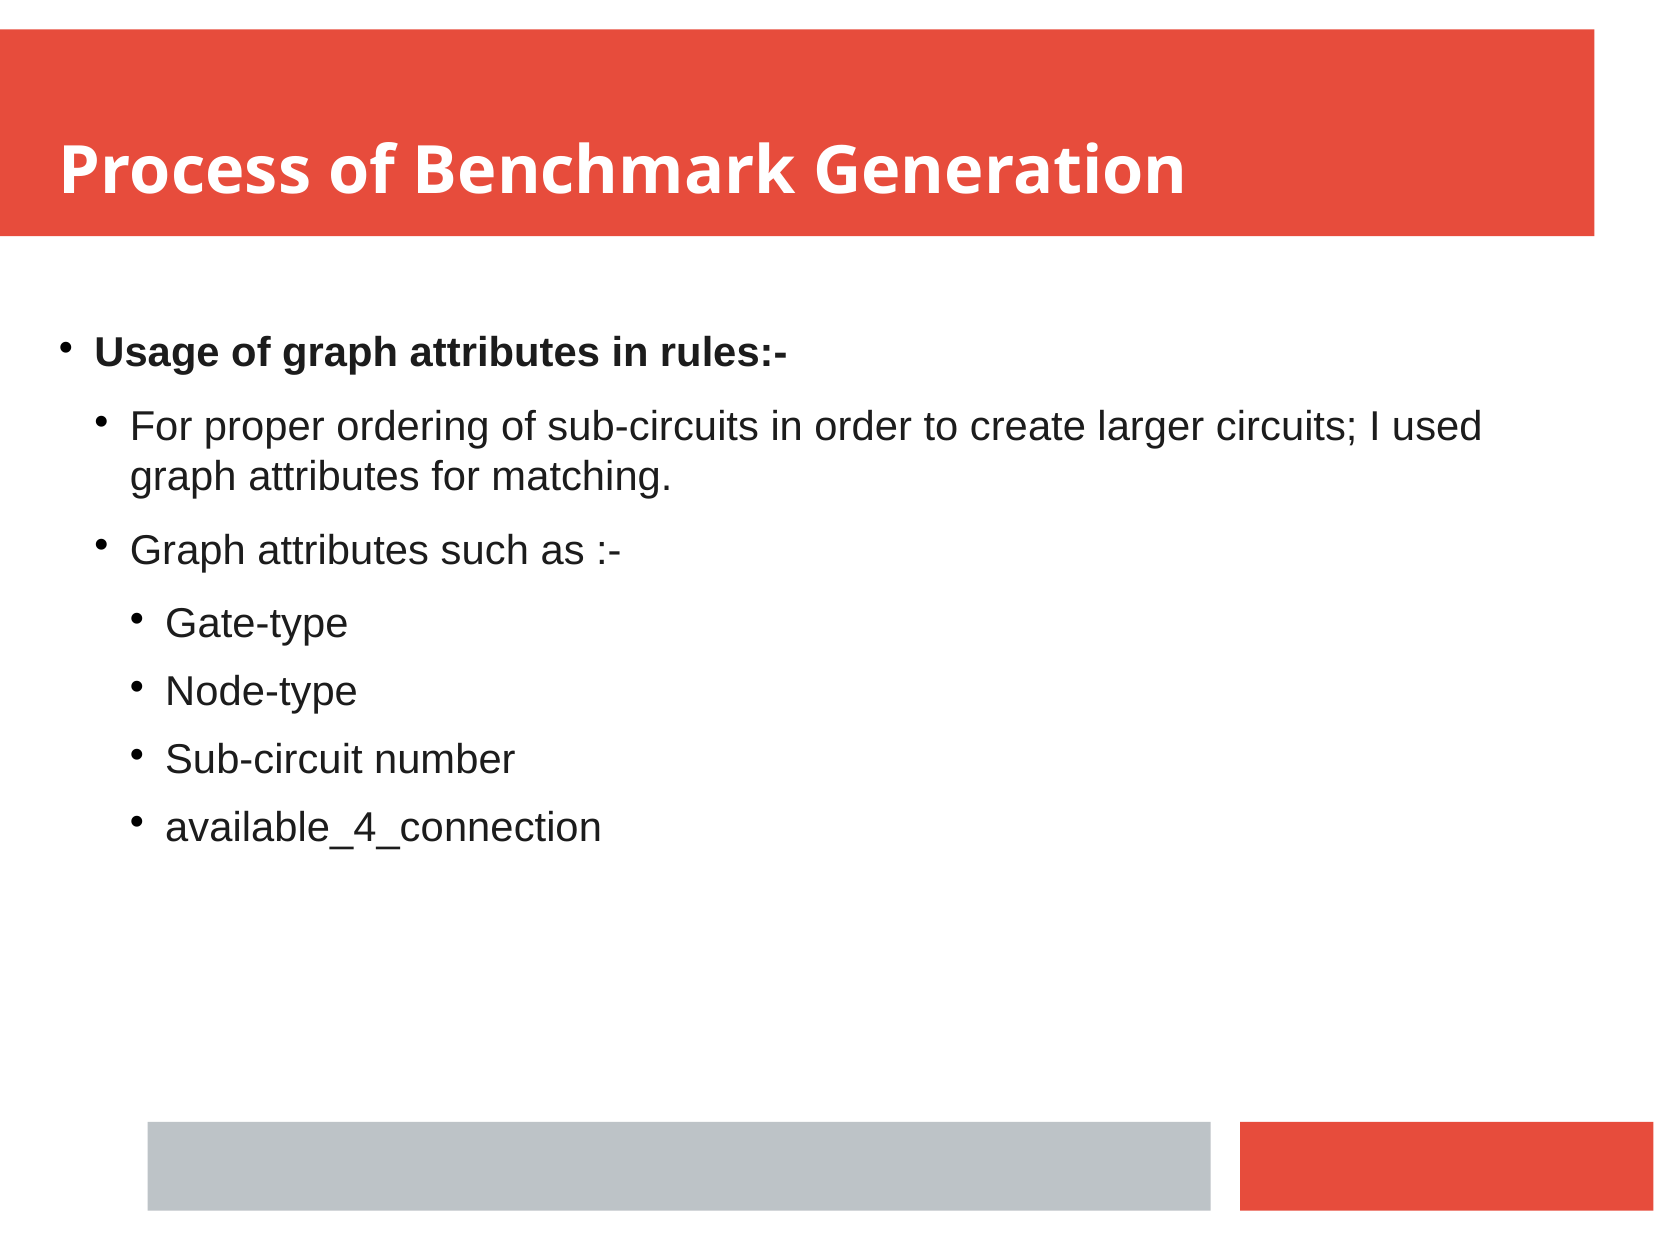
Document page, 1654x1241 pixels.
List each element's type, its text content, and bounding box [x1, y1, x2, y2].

text_box Process of Benchmark Generation [58, 58, 1595, 207]
text_box Usage of graph attributes in rules:- For proper ordering of sub-circuits in order to create larger circuits; I used graph attributes for matching. Graph attributes such as :- Gate-type Node-type Sub-circuit number available_4_connection [58, 324, 1565, 1093]
